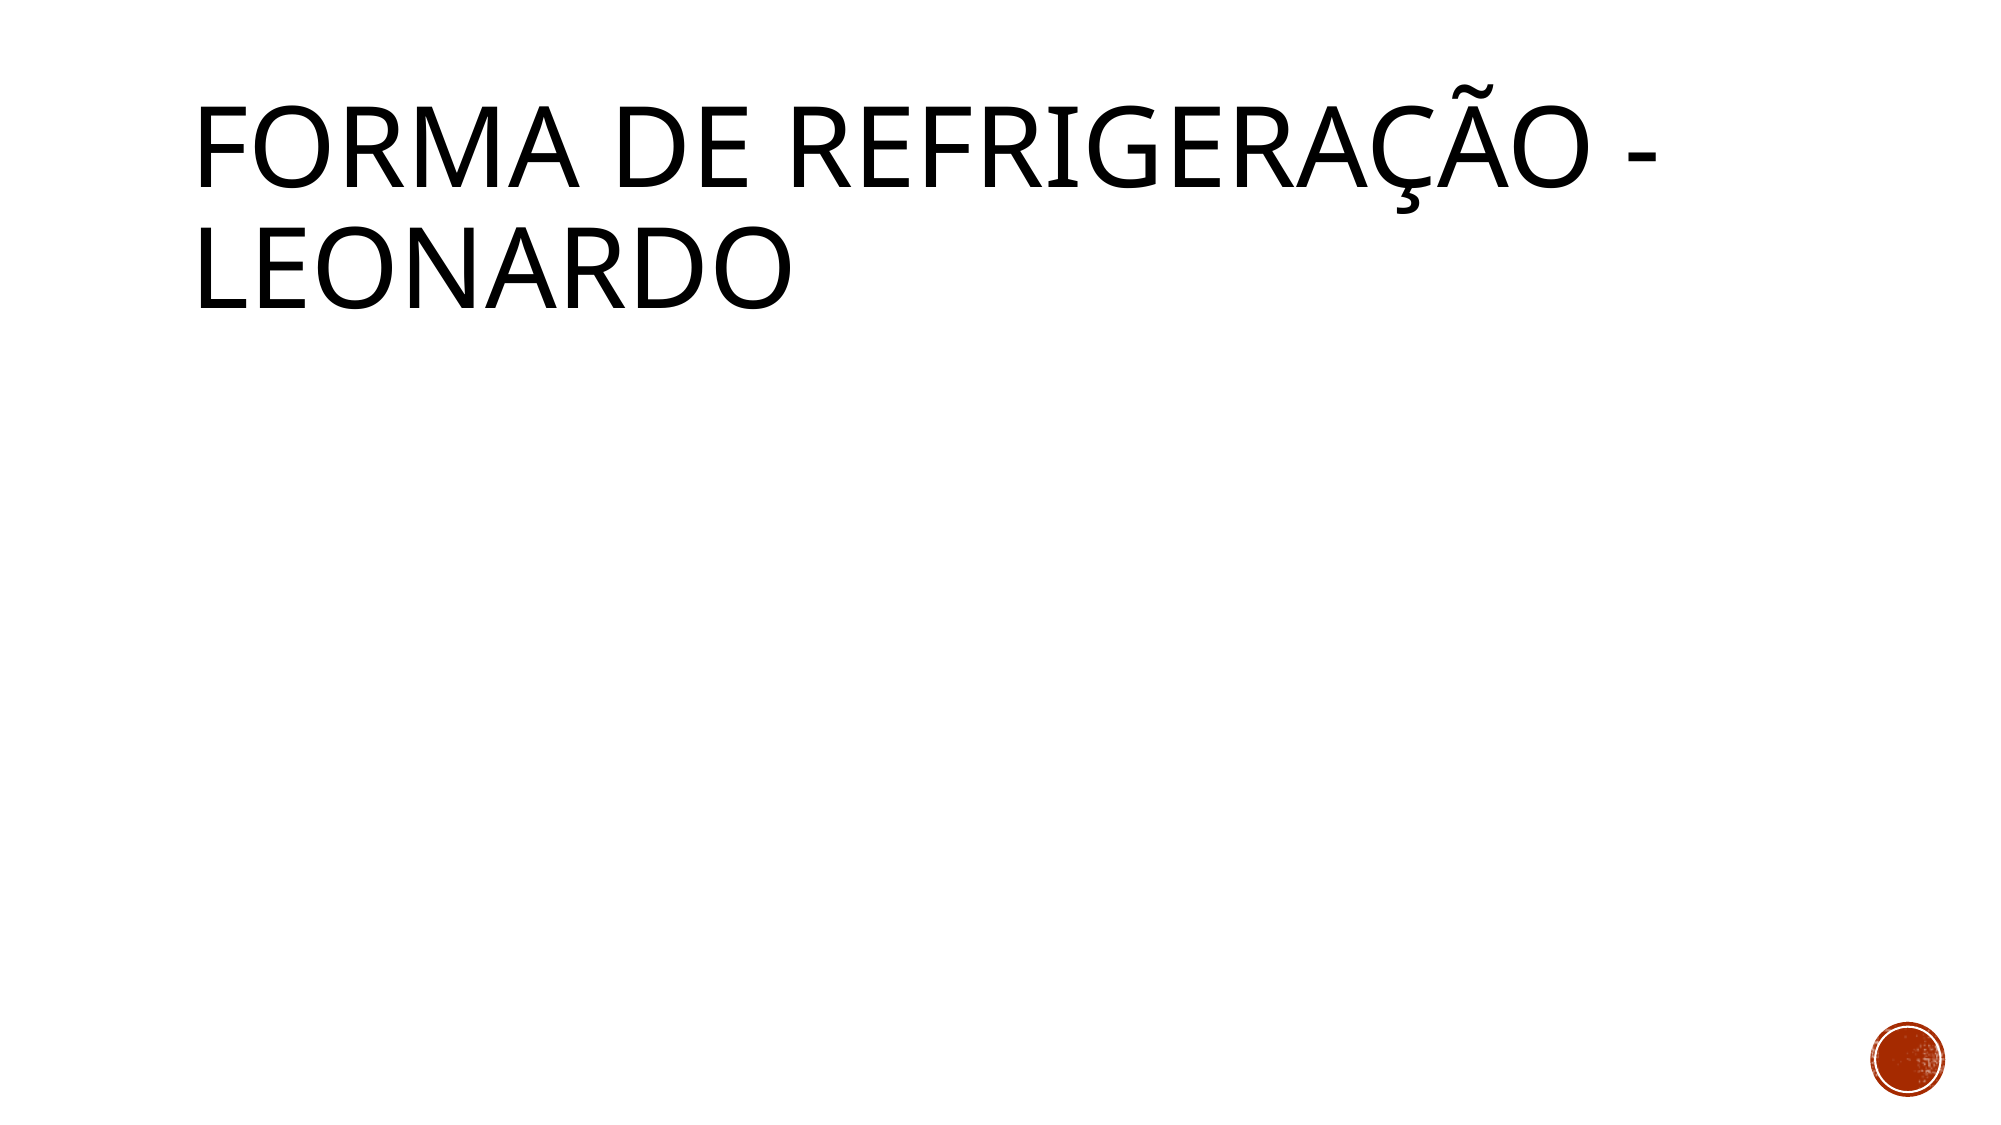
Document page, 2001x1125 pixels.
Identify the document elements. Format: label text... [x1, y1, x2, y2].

title Forma de refrigeração - Leonardo [175, 79, 1826, 344]
